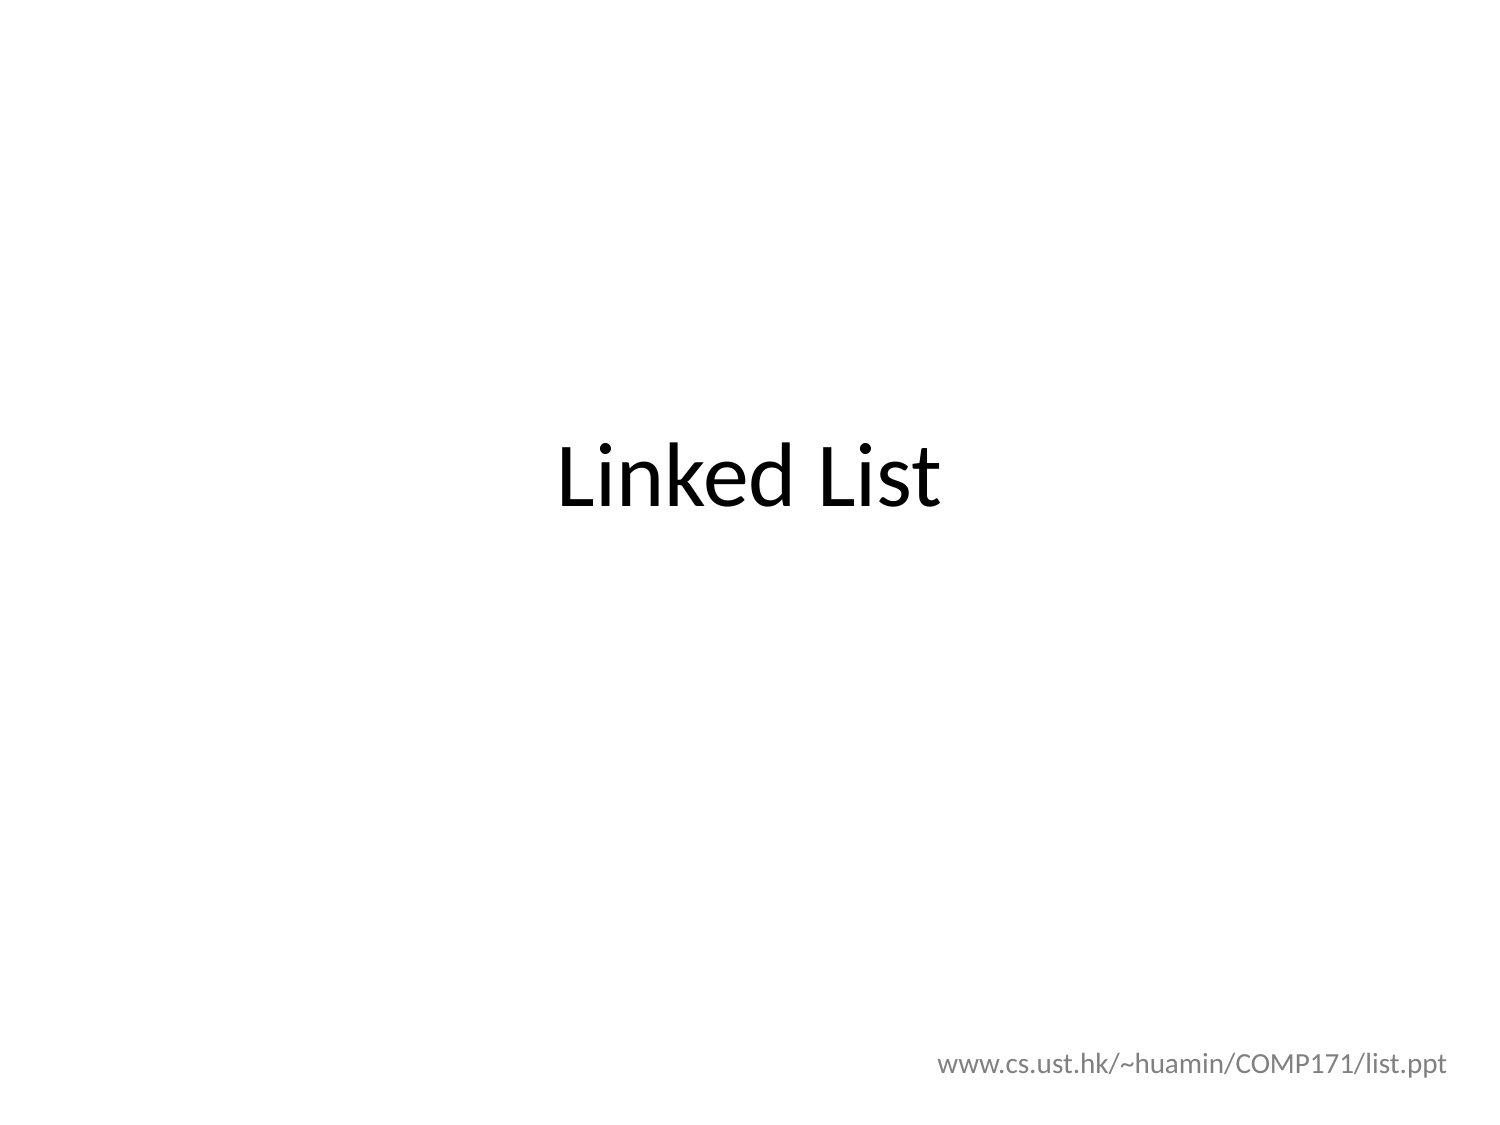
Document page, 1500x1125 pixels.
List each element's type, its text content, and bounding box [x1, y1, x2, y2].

title Linked List [112, 349, 1388, 591]
text_box www.cs.ust.hk/~huamin/COMP171/list.ppt [774, 1037, 1463, 1088]
